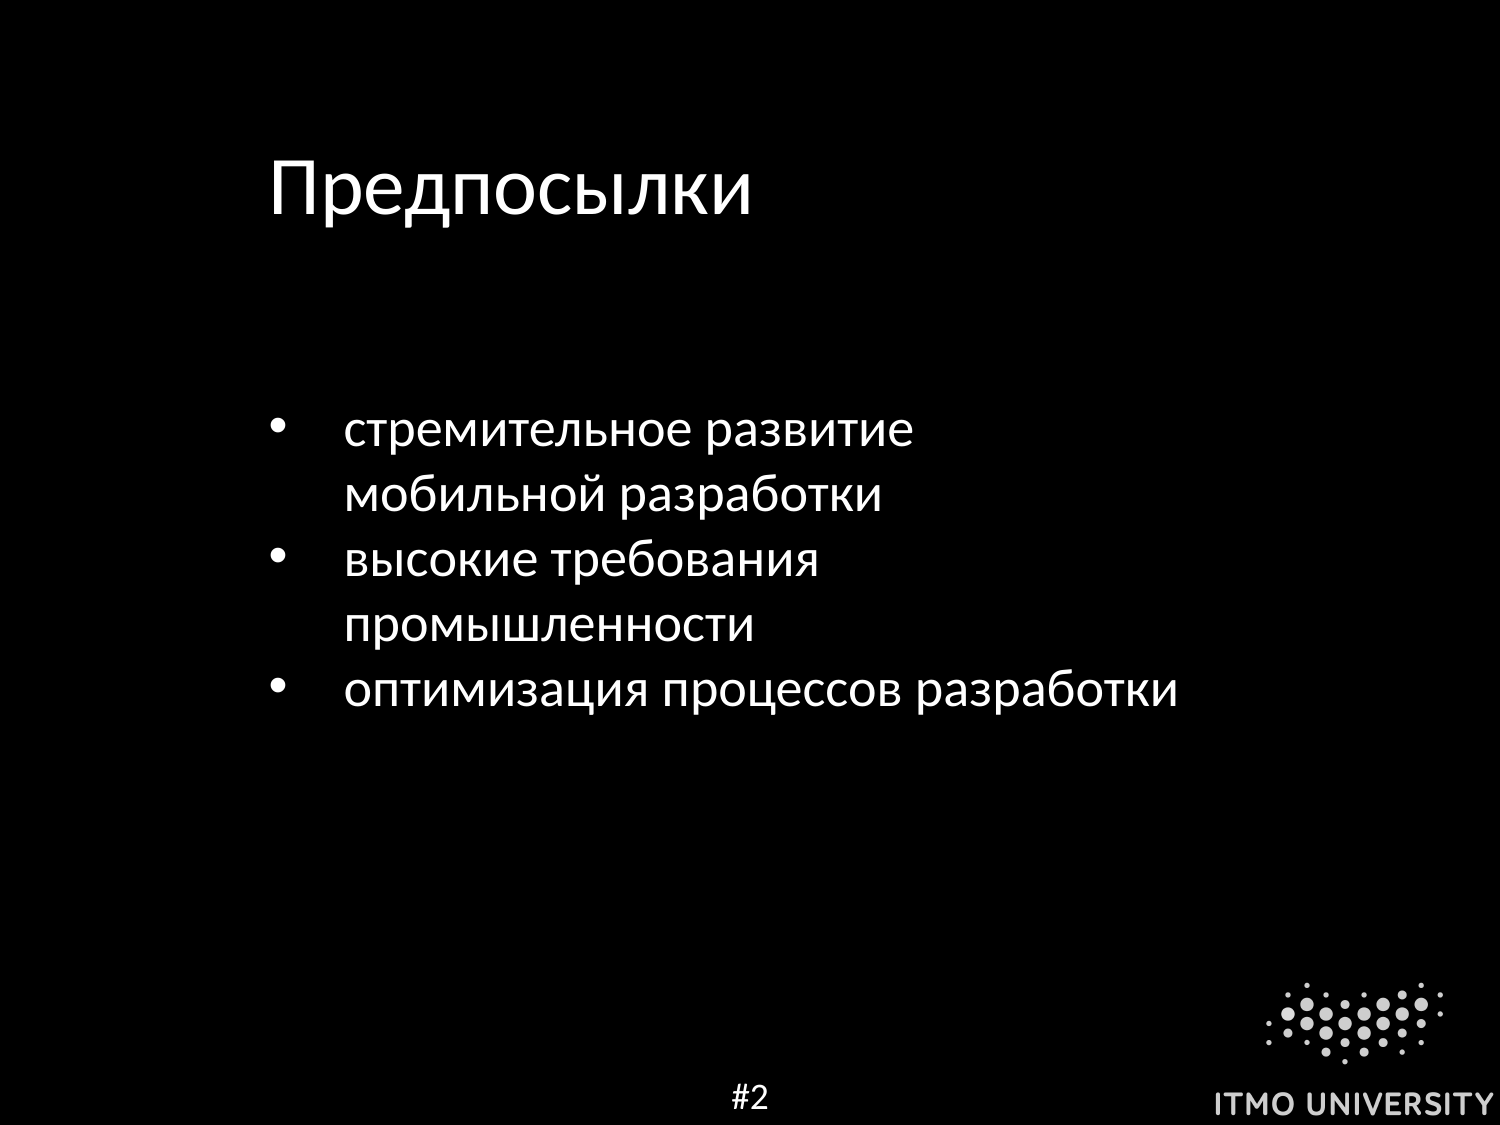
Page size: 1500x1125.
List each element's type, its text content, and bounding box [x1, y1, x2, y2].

text_box Предпосылки [253, 123, 1006, 239]
picture [1203, 969, 1500, 1125]
text_box стремительное развитие мобильной разработки высокие требования промышленности оптимизация процессов разработки [253, 384, 1204, 725]
text_box #2 [554, 1064, 946, 1125]
